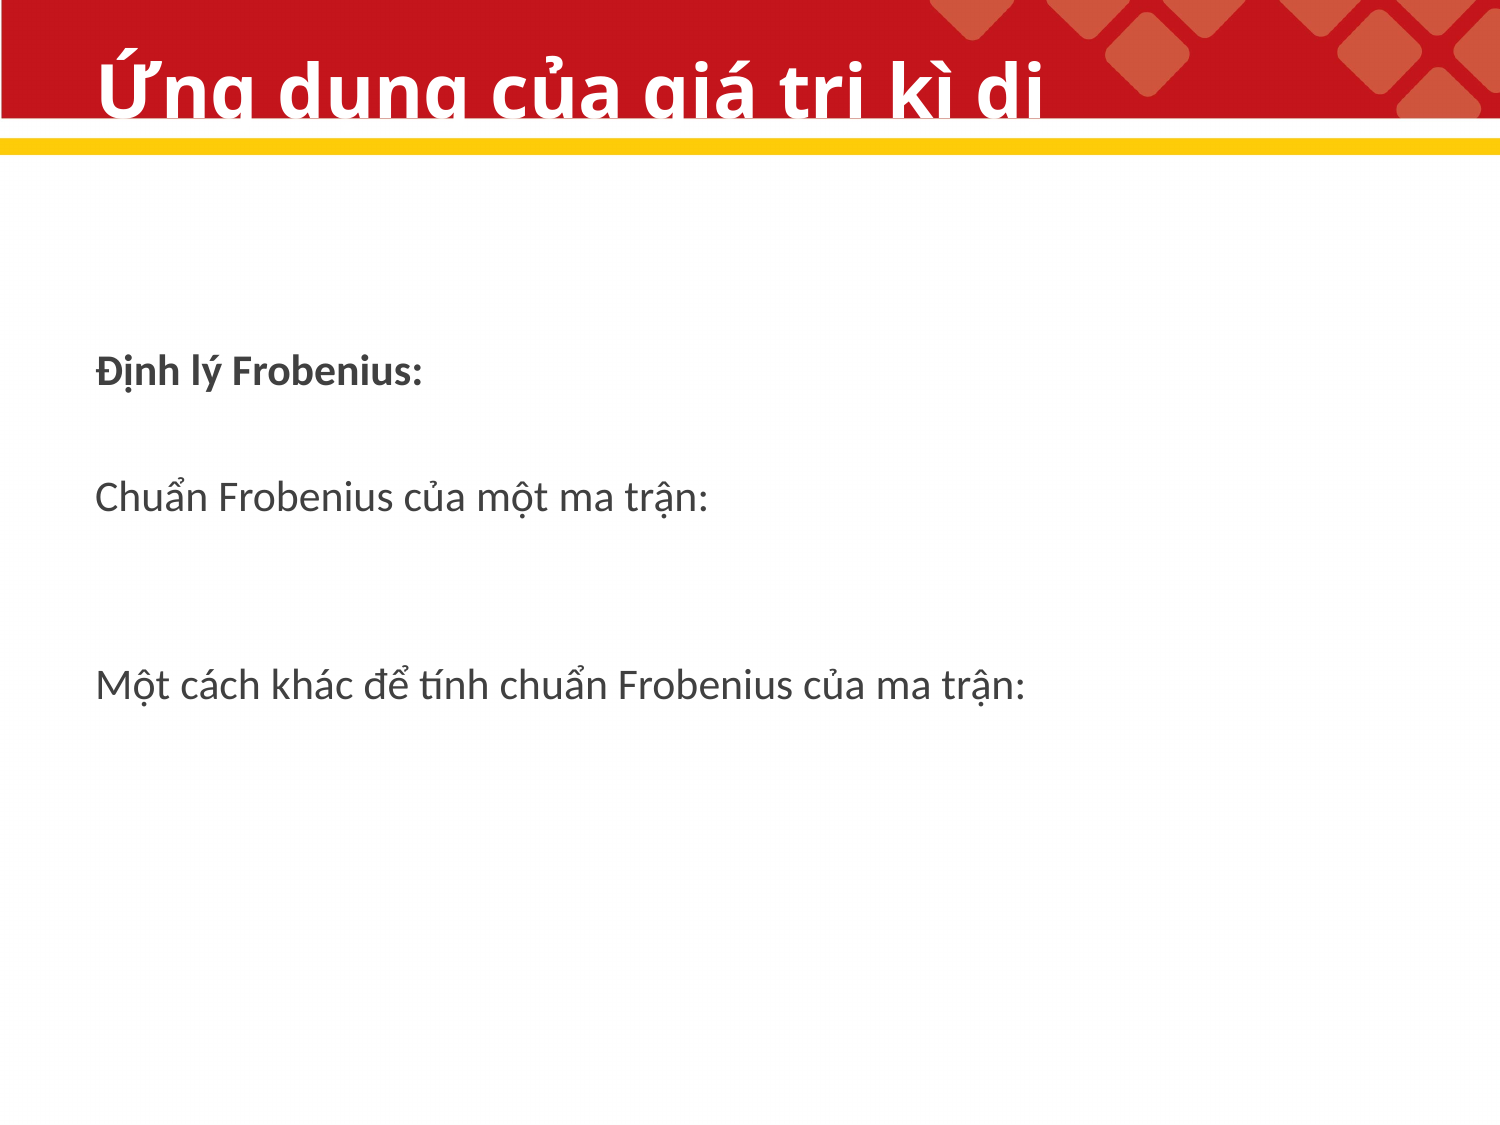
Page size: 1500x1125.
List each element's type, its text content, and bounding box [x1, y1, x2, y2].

picture [0, 0, 1500, 1125]
title Ứng dụng của giá trị kì dị [80, 0, 1397, 204]
